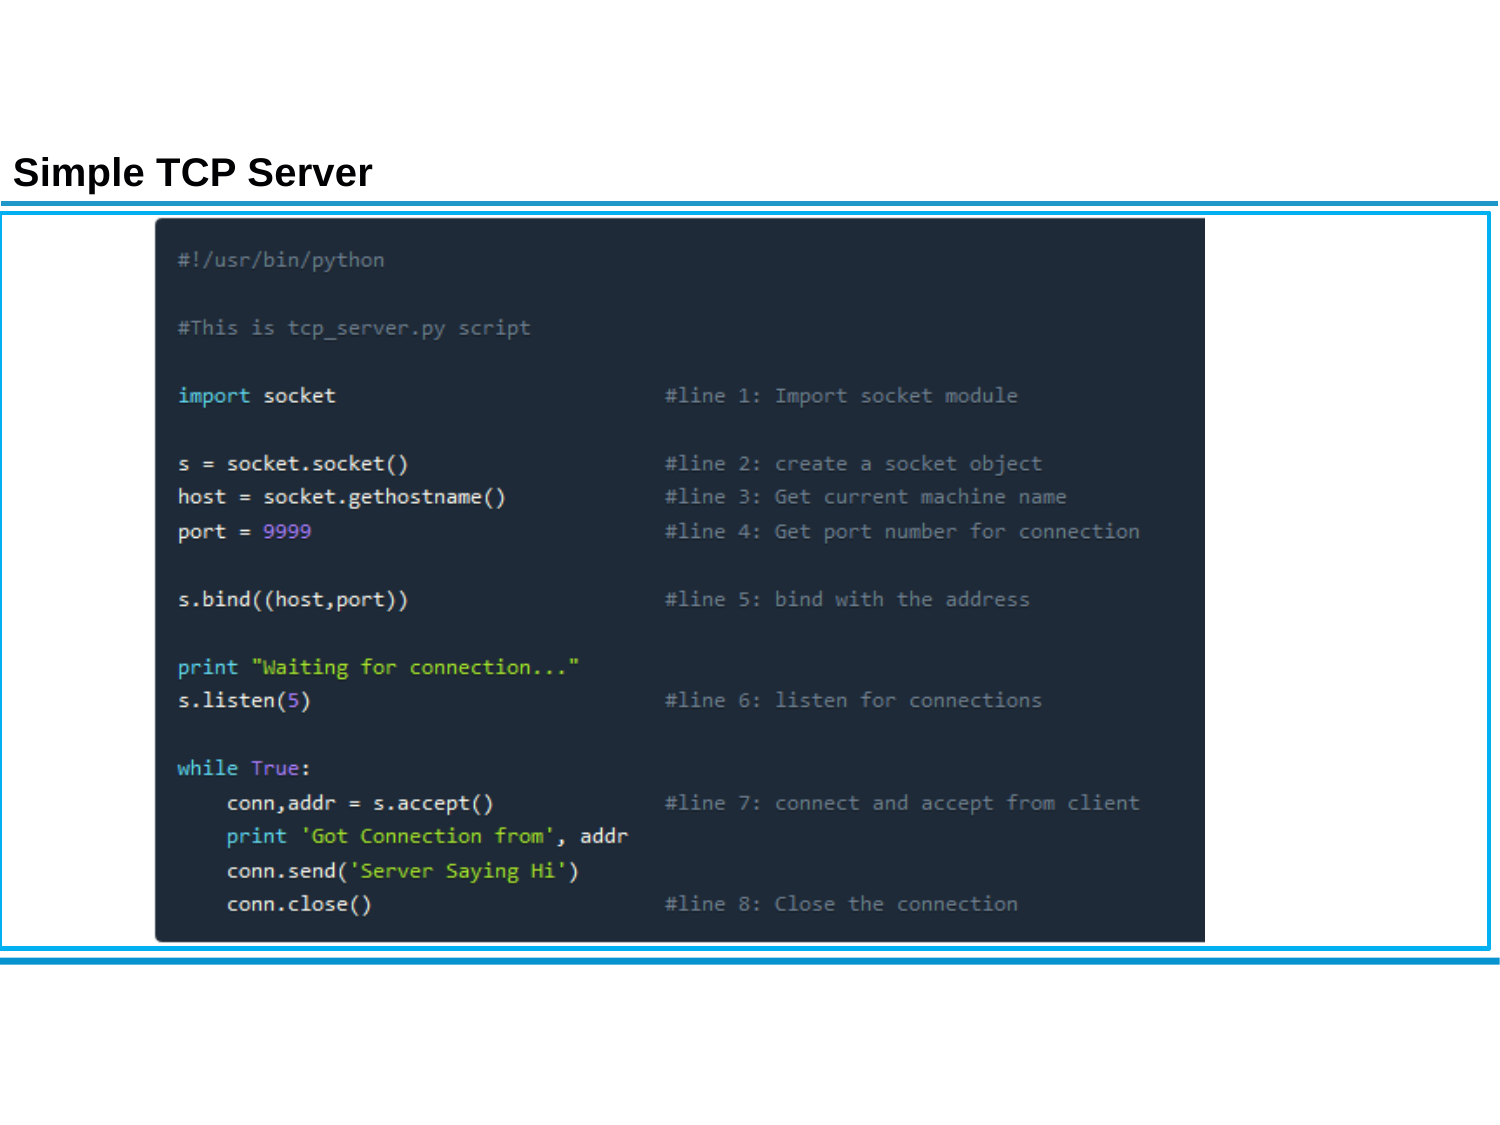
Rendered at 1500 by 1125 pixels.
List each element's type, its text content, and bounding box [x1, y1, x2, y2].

text_box Simple TCP Server [10, 146, 991, 195]
picture [151, 216, 1205, 945]
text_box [0, 212, 1490, 949]
text_box [0, 957, 1500, 965]
